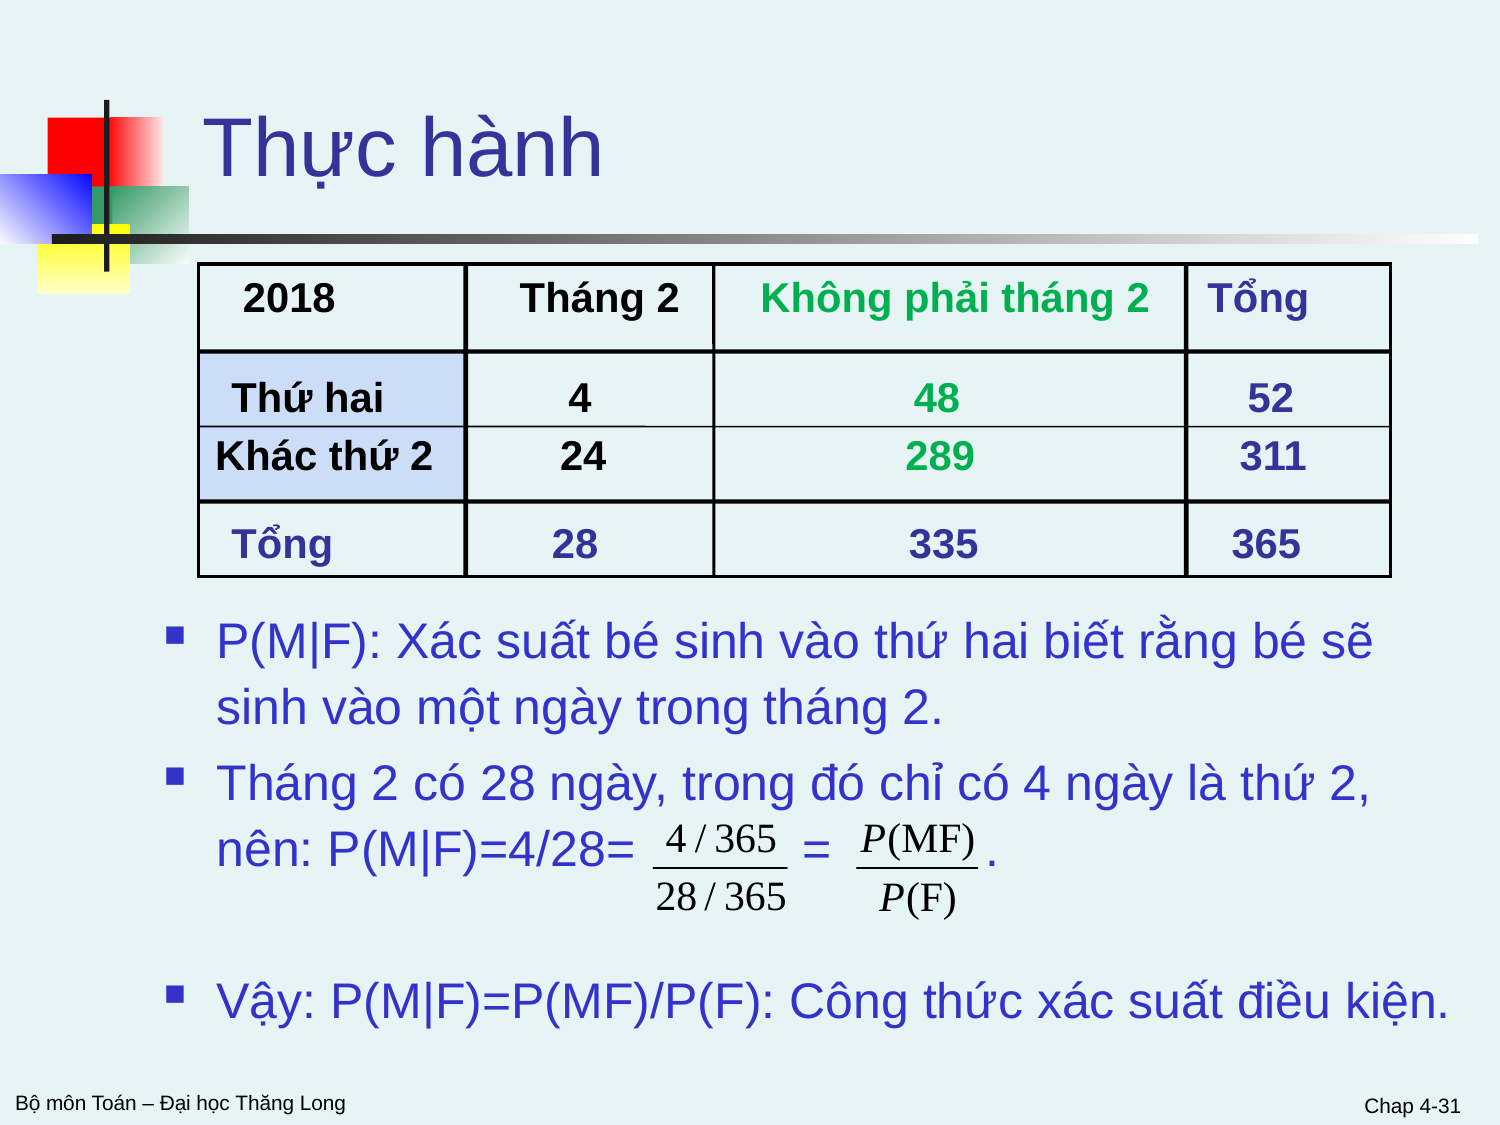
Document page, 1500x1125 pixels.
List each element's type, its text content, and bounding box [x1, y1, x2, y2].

title Thực hành [188, 37, 1401, 201]
list P(M|F): Xác suất bé sinh vào thứ hai biết rằng bé sẽ sinh vào một ngày trong tháng 2. Tháng 2 có 28 ngày, trong đó chỉ có 4 ngày là thứ 2, nên: P(M|F)=4/28= = . Vậy: P(M|F)=P(MF)/P(F): Công thức xác suất điều kiện. [149, 249, 1476, 1088]
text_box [849, 812, 986, 928]
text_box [646, 812, 797, 921]
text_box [188, 263, 1427, 577]
footer Bộ môn Toán – Đại học Thăng Long [0, 1082, 788, 1125]
slide_number Chap 4-31 [1124, 1088, 1476, 1125]
